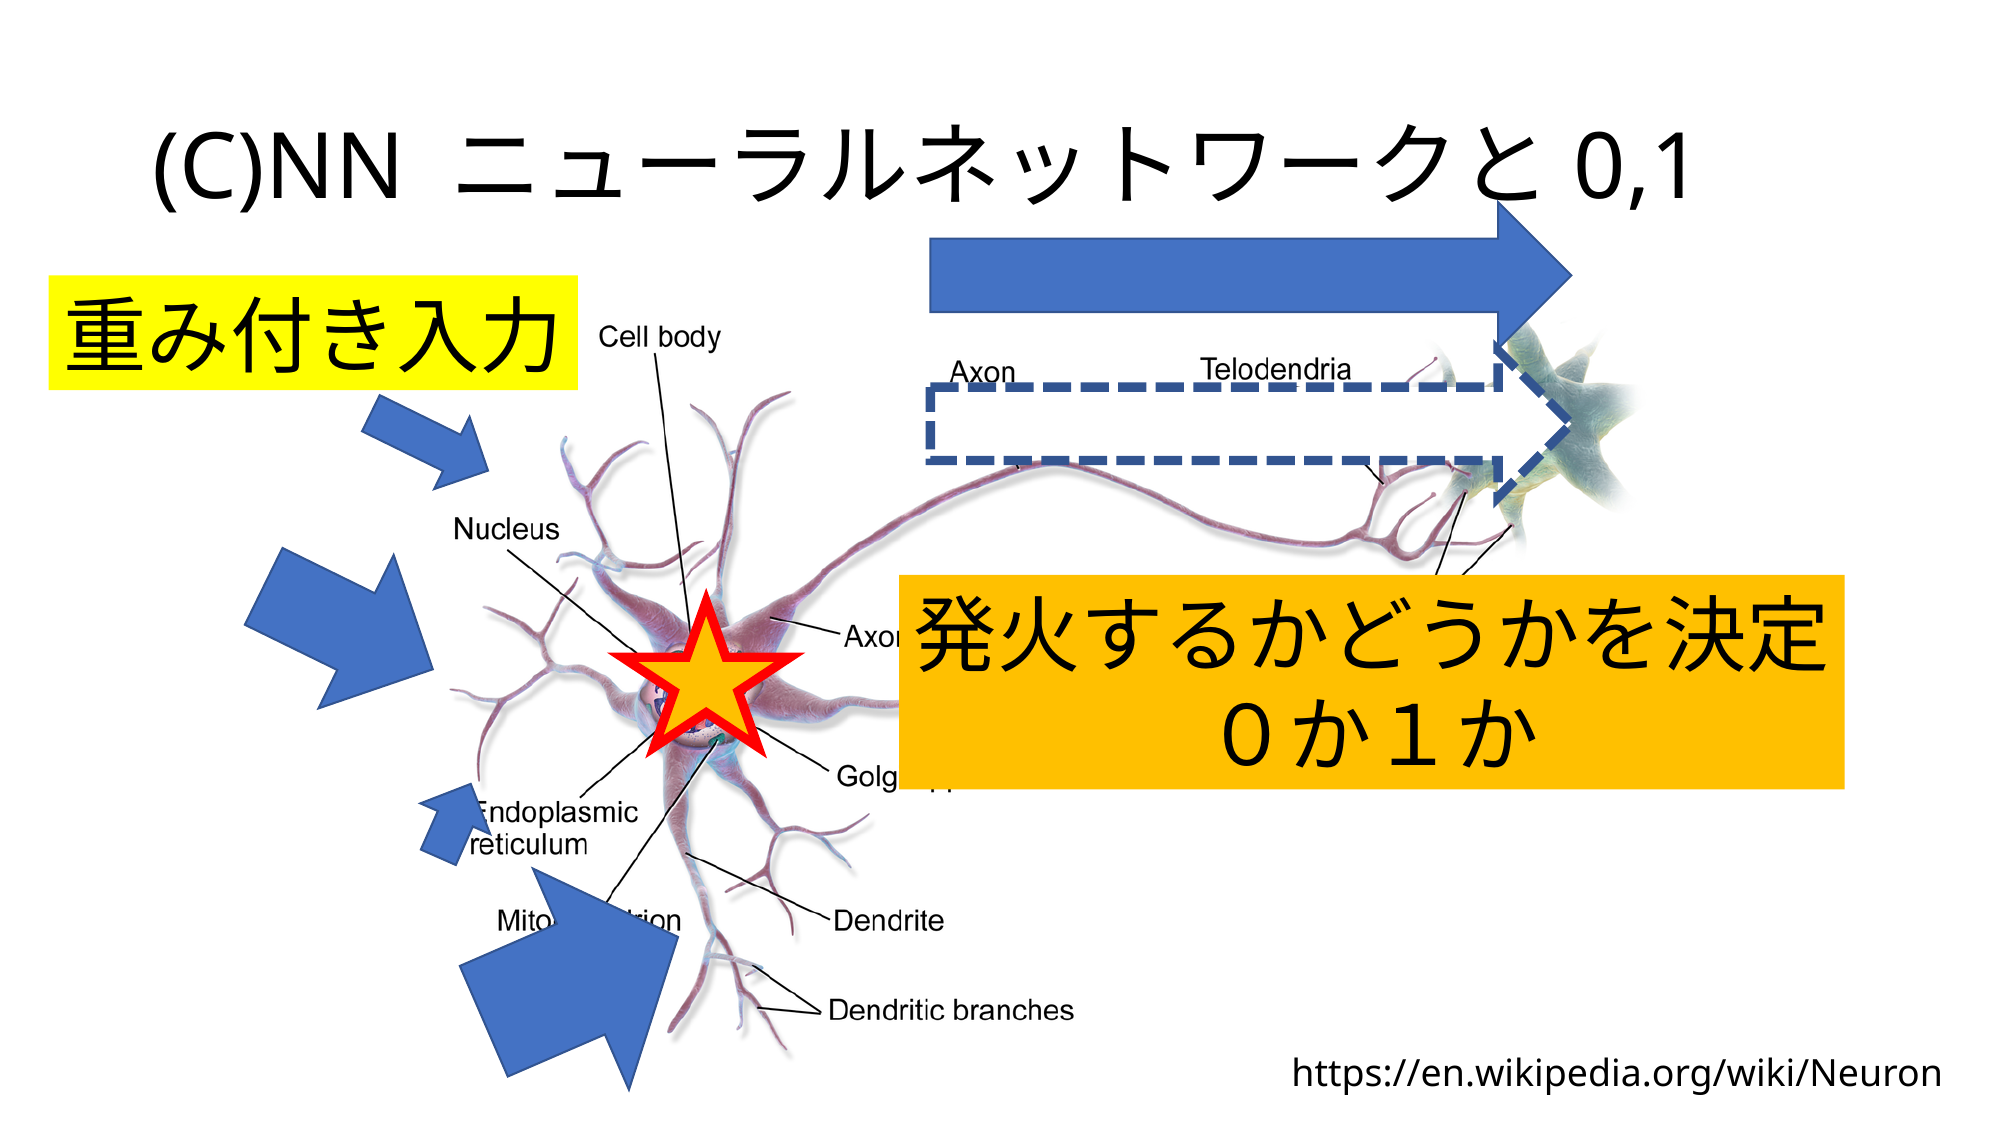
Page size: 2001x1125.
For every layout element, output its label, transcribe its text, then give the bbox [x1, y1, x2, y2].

text_box 重み付き入力 [48, 275, 578, 391]
text_box [620, 1072, 636, 1093]
title (C)NN ニューラルネットワークと0,1 [137, 59, 1863, 278]
text_box [243, 546, 428, 711]
text_box [417, 799, 428, 808]
text_box [929, 199, 1573, 277]
text_box [504, 1072, 521, 1078]
text_box [360, 393, 428, 465]
text_box 発火するかどうかを決定 ０か１か [1661, 574, 1845, 790]
picture [428, 277, 1661, 1072]
text_box [419, 830, 428, 854]
text_box https://en.wikipedia.org/wiki/Neuron [1276, 1041, 2000, 1101]
